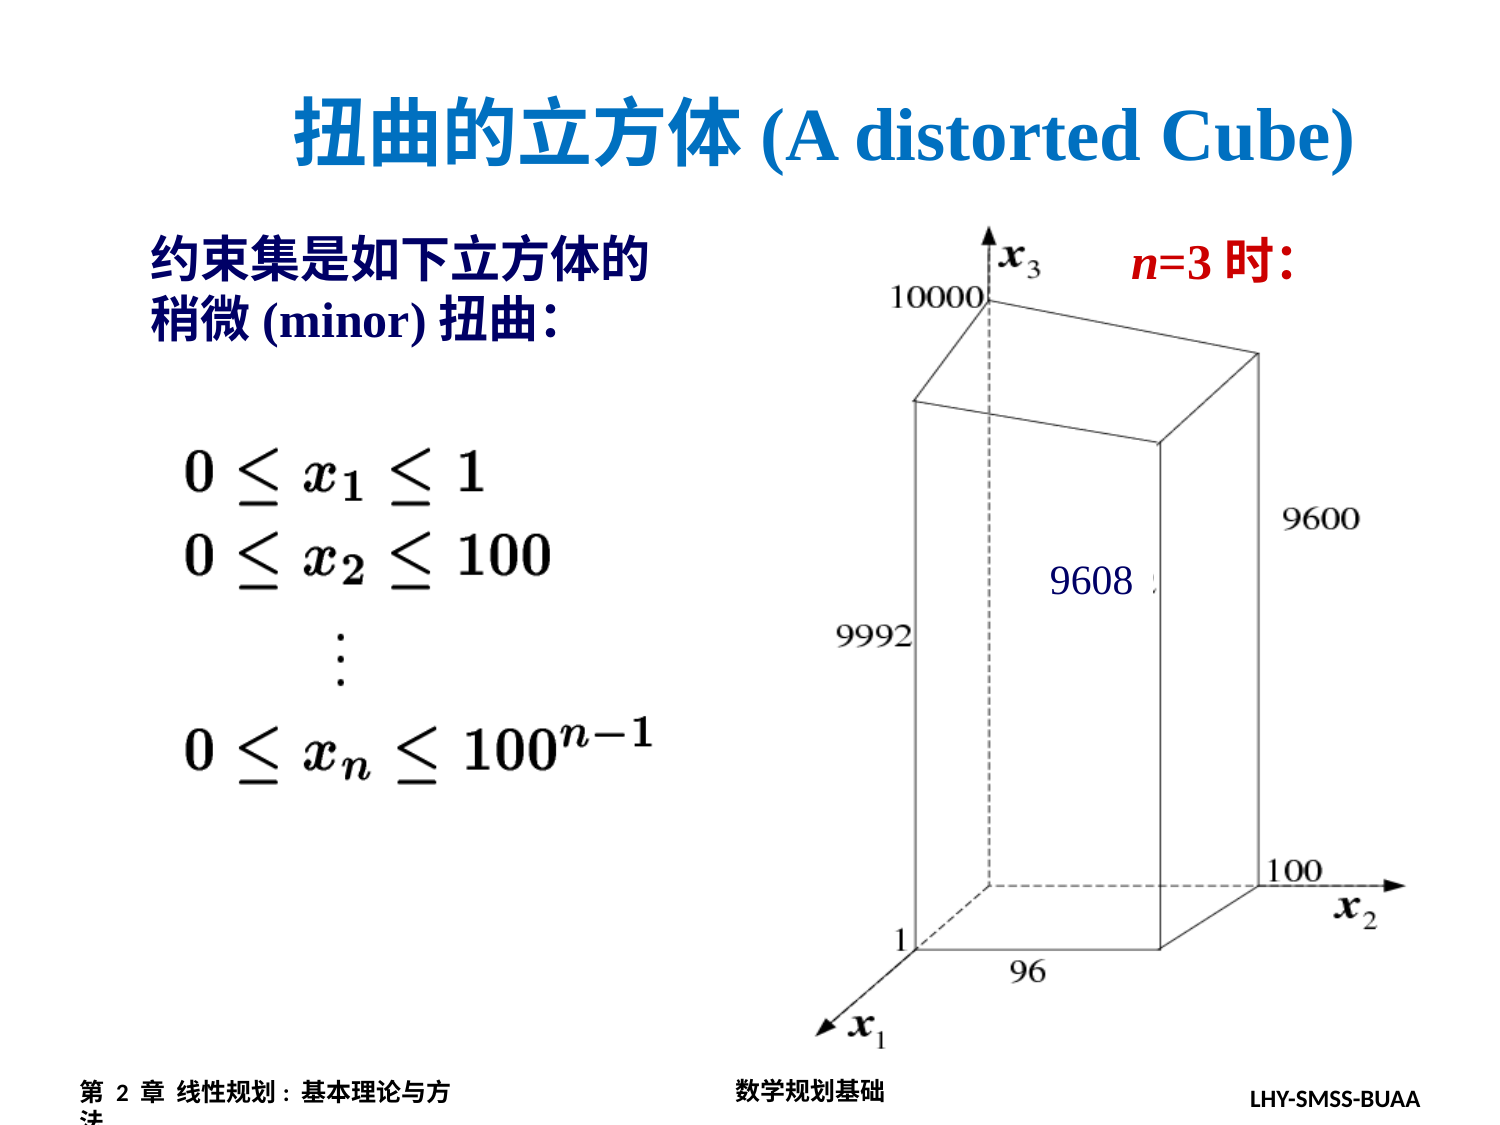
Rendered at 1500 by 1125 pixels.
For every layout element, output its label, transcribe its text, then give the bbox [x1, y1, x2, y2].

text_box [809, 221, 1412, 1053]
text_box 扭曲的立方体(A distorted Cube) [194, 78, 1455, 183]
text_box 约束集是如下立方体的稍微(minor)扭曲： [135, 219, 703, 355]
picture [178, 442, 661, 800]
